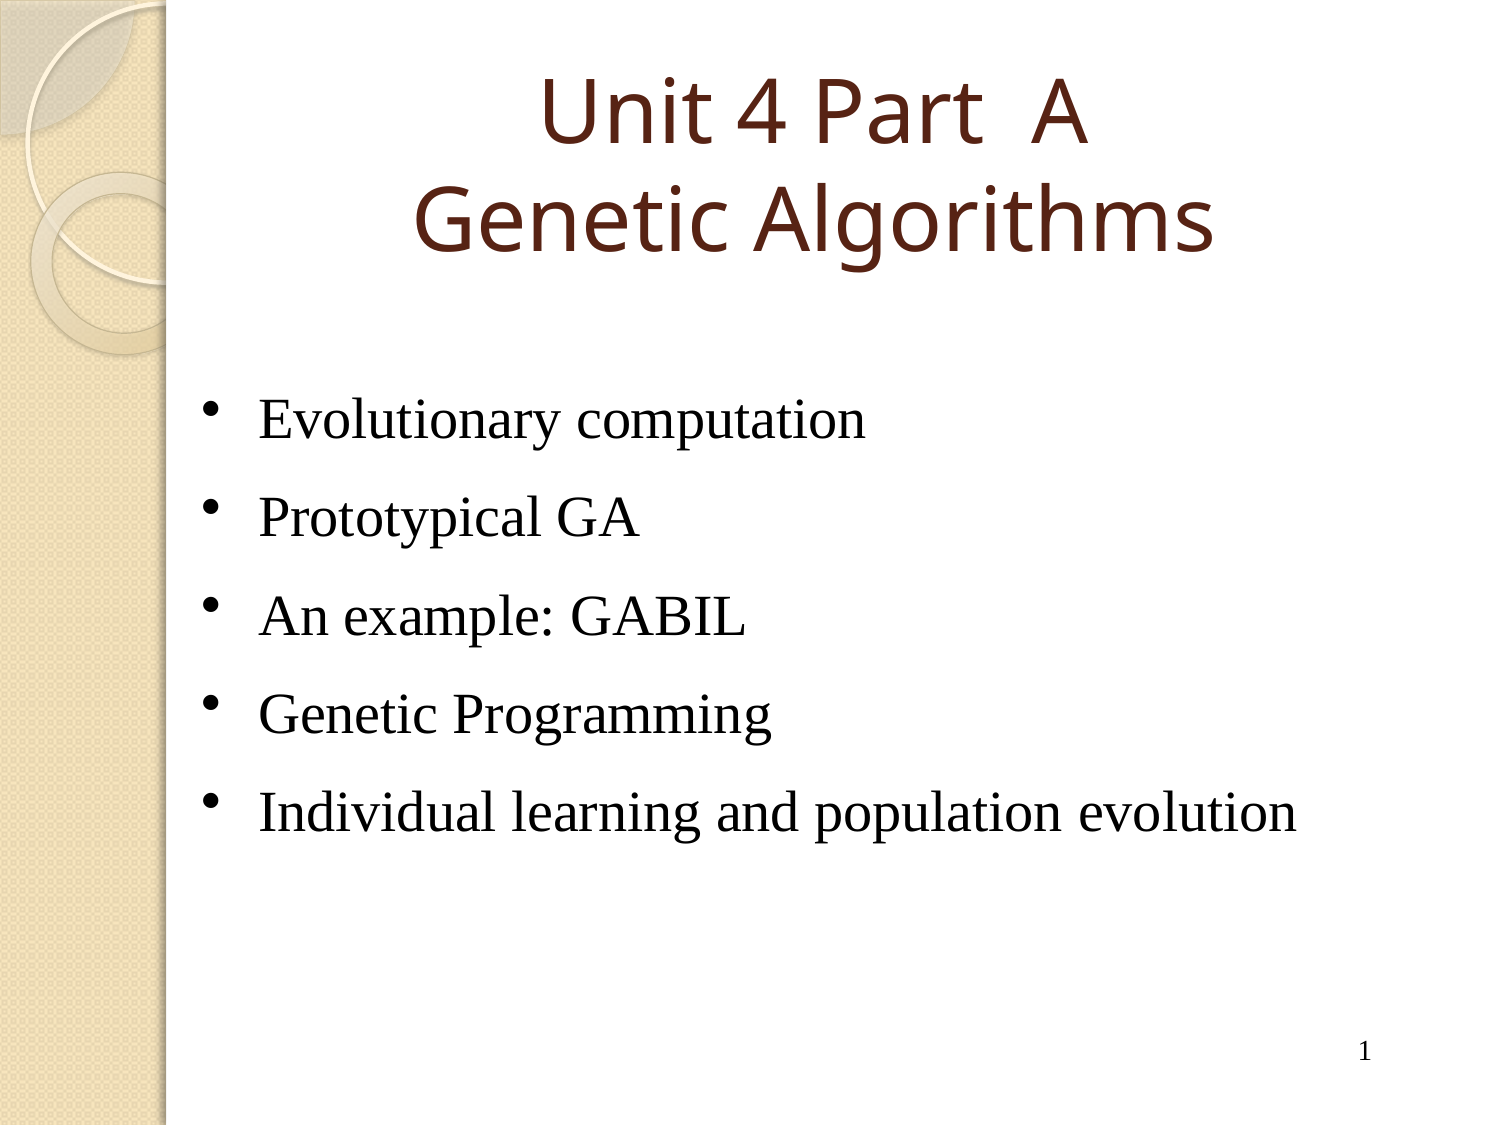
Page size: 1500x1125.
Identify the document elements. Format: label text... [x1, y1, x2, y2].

text_box Evolutionary computation Prototypical GA An example: GABIL Genetic Programming Individual learning and population evolution [199, 349, 1303, 843]
text_box 1 [1351, 1032, 1379, 1067]
title Unit 4 Part A Genetic Algorithms [212, 52, 1413, 270]
